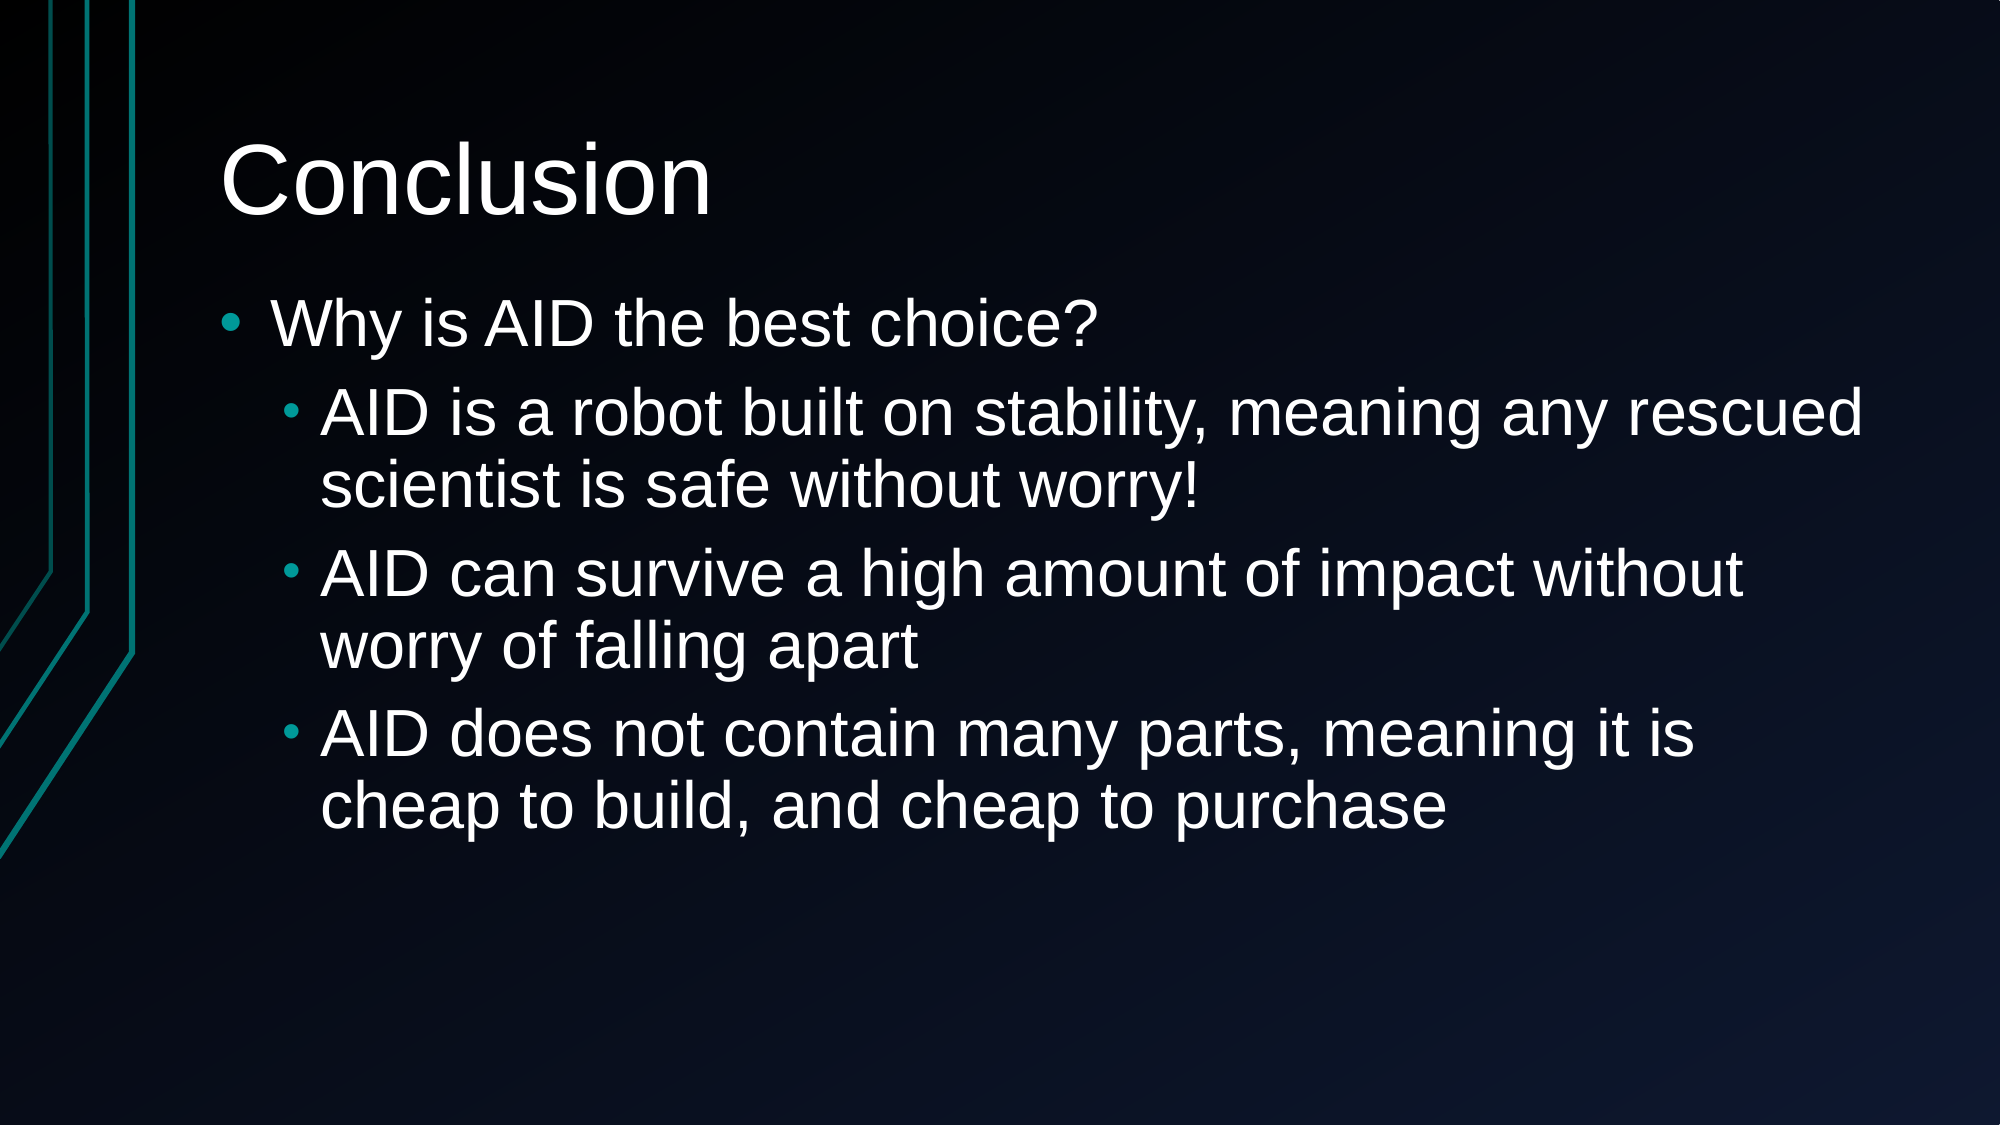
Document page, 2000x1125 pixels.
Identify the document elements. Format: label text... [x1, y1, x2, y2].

title Conclusion [199, 45, 1900, 246]
list Why is AID the best choice? AID is a robot built on stability, meaning any rescued scientist is safe without worry! AID can survive a high amount of impact without worry of falling apart AID does not contain many parts, meaning it is cheap to build, and cheap to purchase [199, 279, 1900, 1012]
